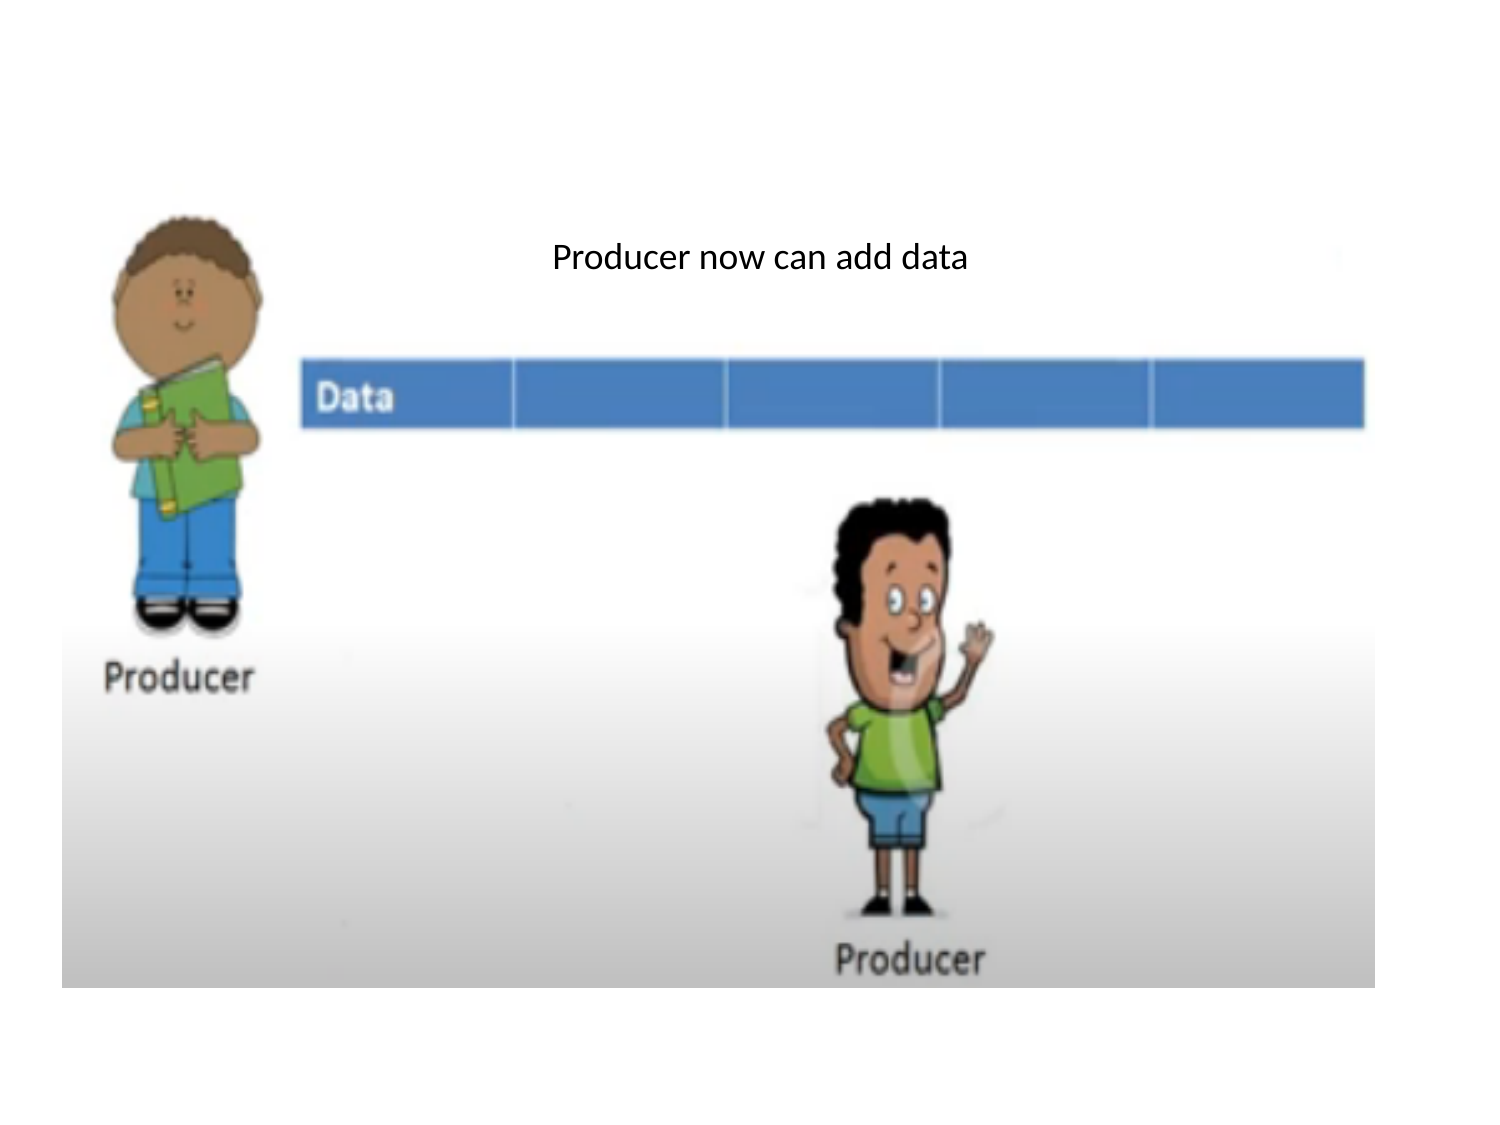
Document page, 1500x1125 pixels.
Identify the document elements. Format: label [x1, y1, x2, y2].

picture [62, 0, 1376, 988]
